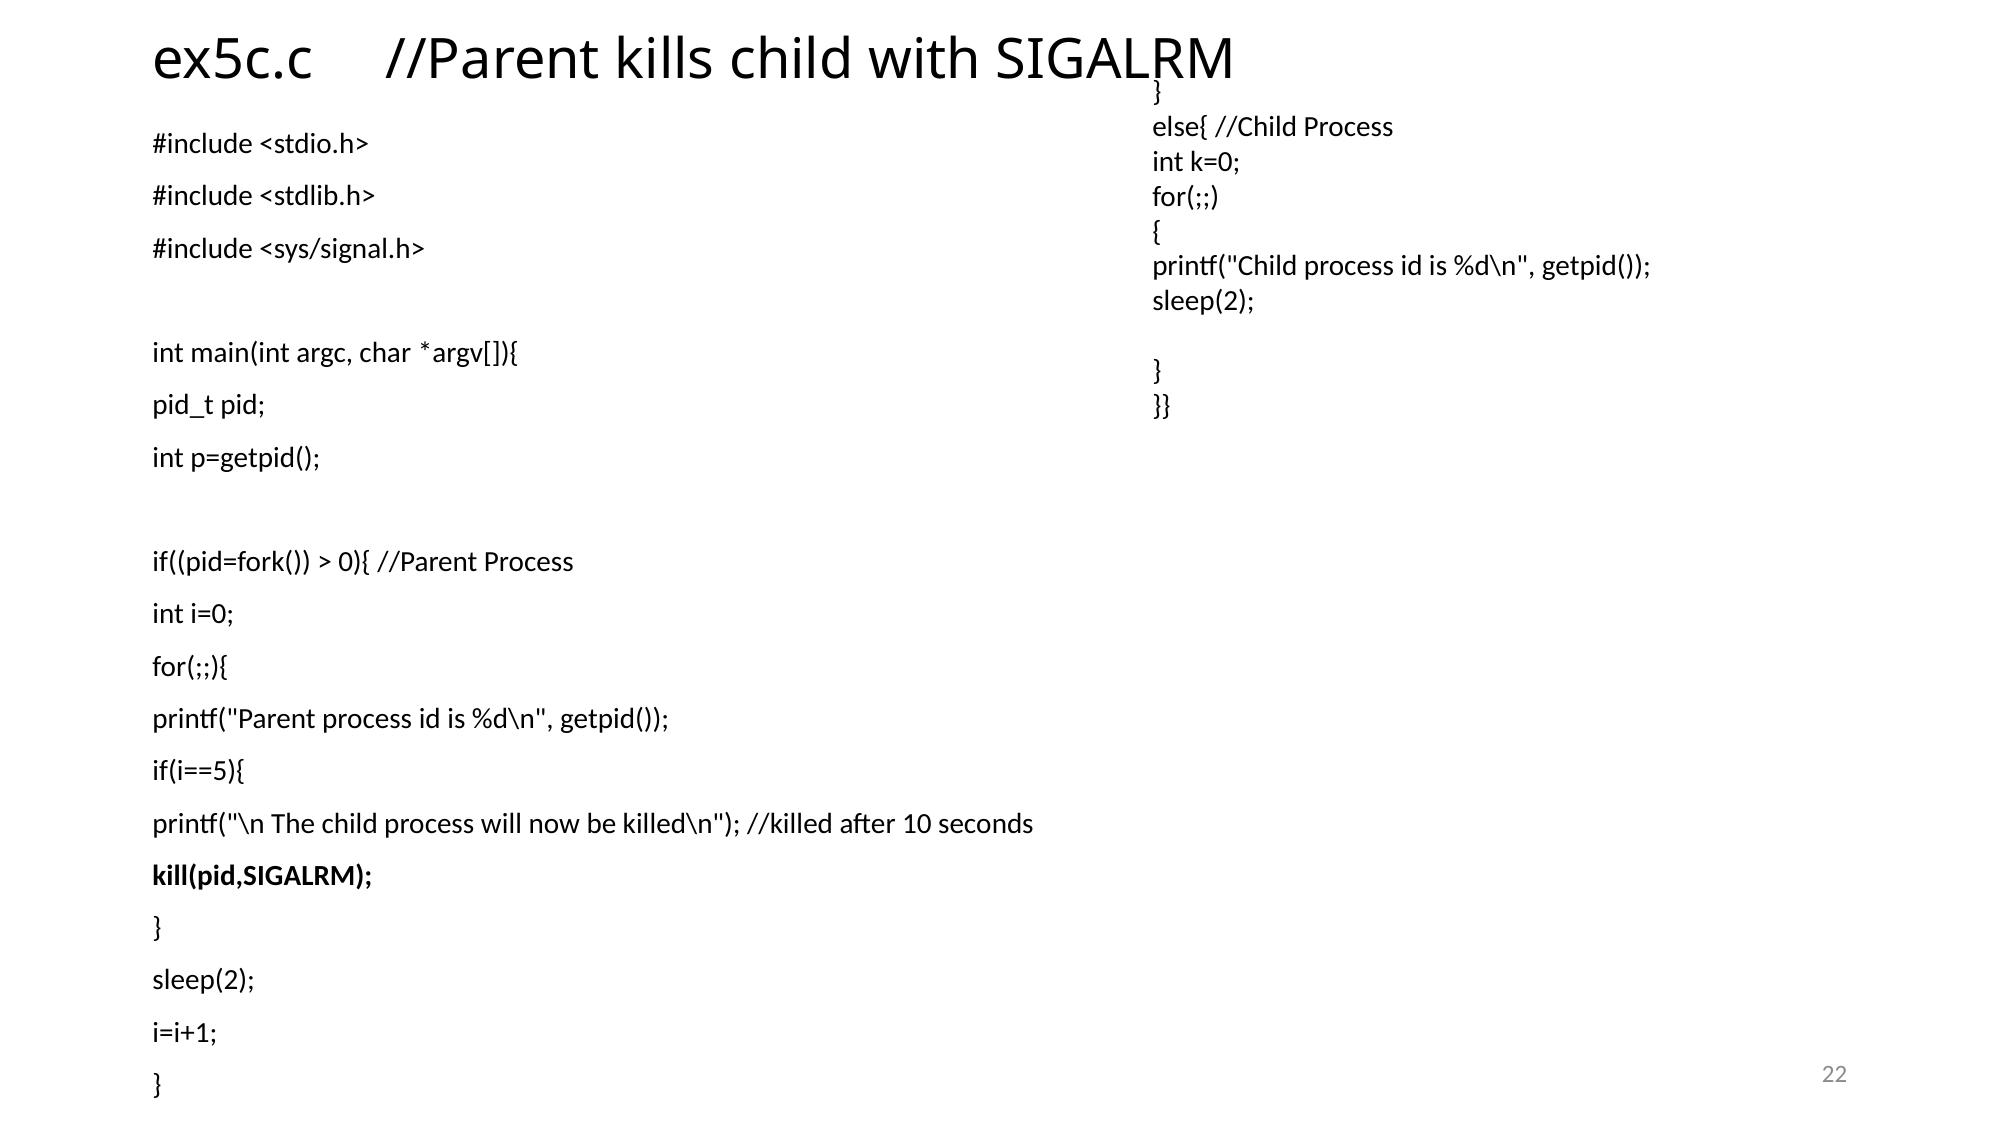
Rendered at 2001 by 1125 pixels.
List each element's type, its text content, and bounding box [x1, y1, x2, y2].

slide_number 22 [1412, 1042, 1863, 1103]
text_box } else{ //Child Process int k=0; for(;;) { printf("Child process id is %d\n", getpid()); sleep(2); } }} [1137, 64, 2000, 429]
list #include <stdio.h> #include <stdlib.h> #include <sys/signal.h> int main(int argc, char *argv[]){ pid_t pid; int p=getpid(); if((pid=fork()) > 0){ //Parent Process int i=0; for(;;){ printf("Parent process id is %d\n", getpid()); if(i==5){ printf("\n The child process will now be killed\n"); //killed after 10 seconds kill(pid,SIGALRM); } sleep(2); i=i+1; } [137, 121, 1063, 1103]
title ex5c.c //Parent kills child with SIGALRM [137, 22, 1863, 100]
